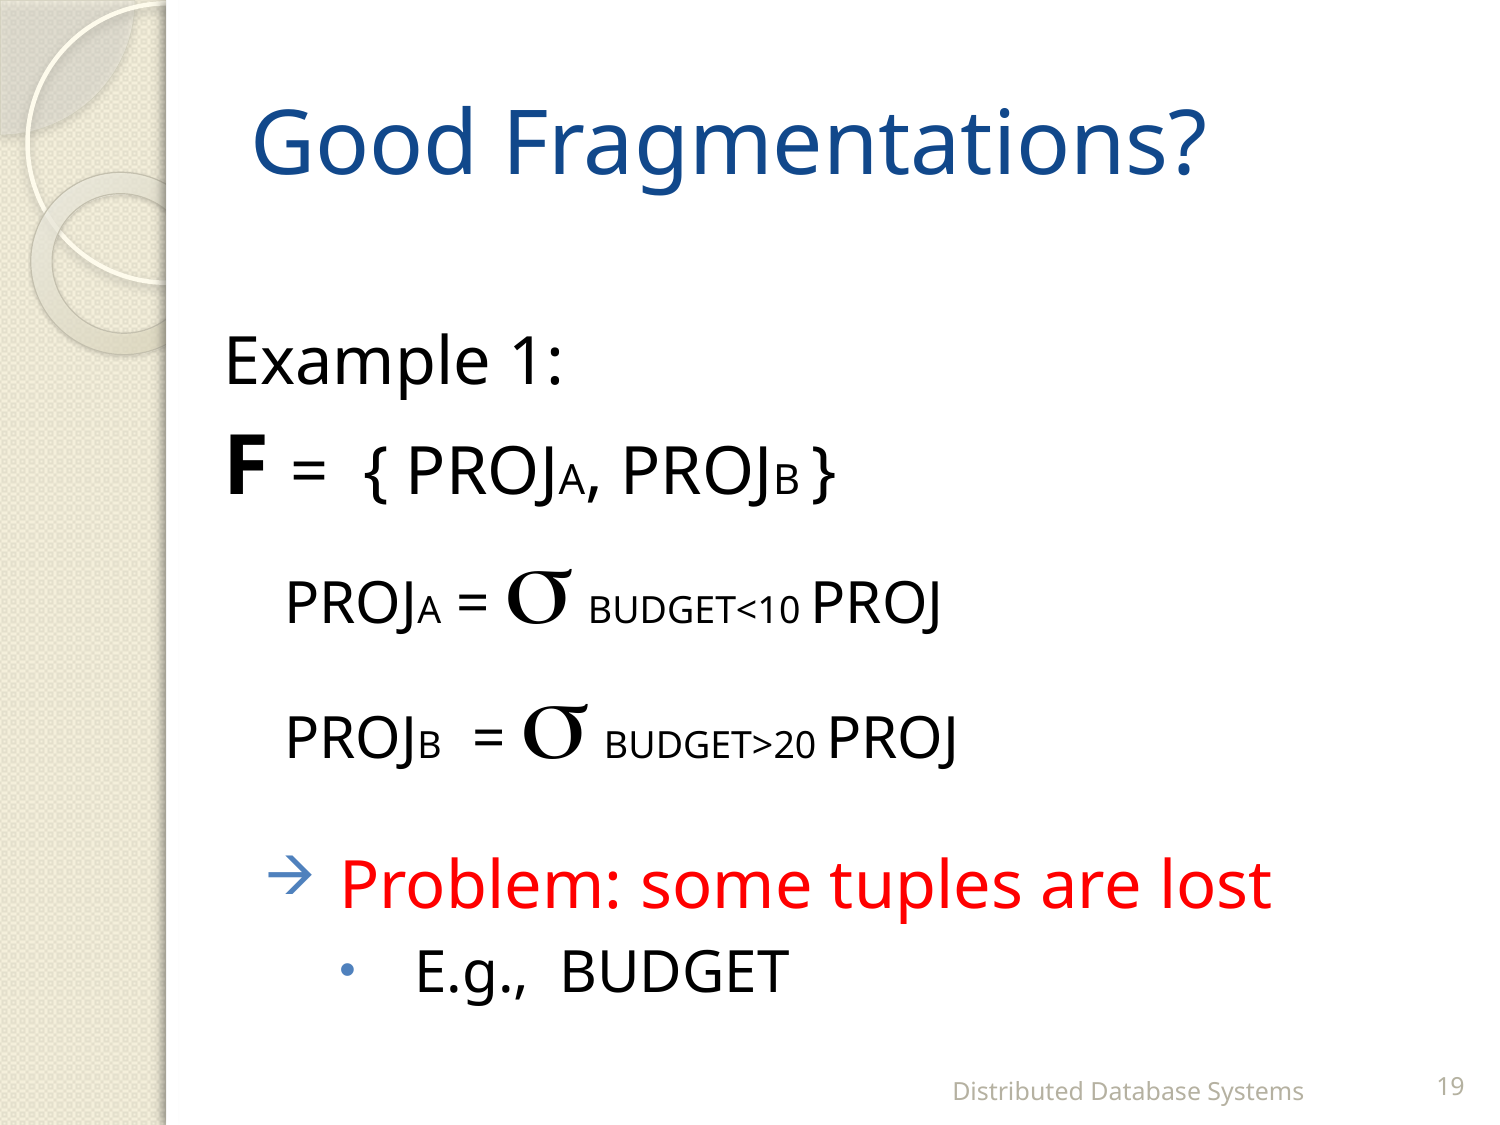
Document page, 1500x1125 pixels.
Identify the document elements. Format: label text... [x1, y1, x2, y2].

text_box Example 1: F = { PROJA, PROJB } PROJA =  BUDGET<10 PROJ PROJB =  BUDGET>20 PROJ [194, 310, 1470, 941]
slide_number 19 [1413, 1034, 1488, 1113]
footer Distributed Database Systems [937, 1034, 1413, 1113]
title Good Fragmentations? [235, 45, 1466, 233]
